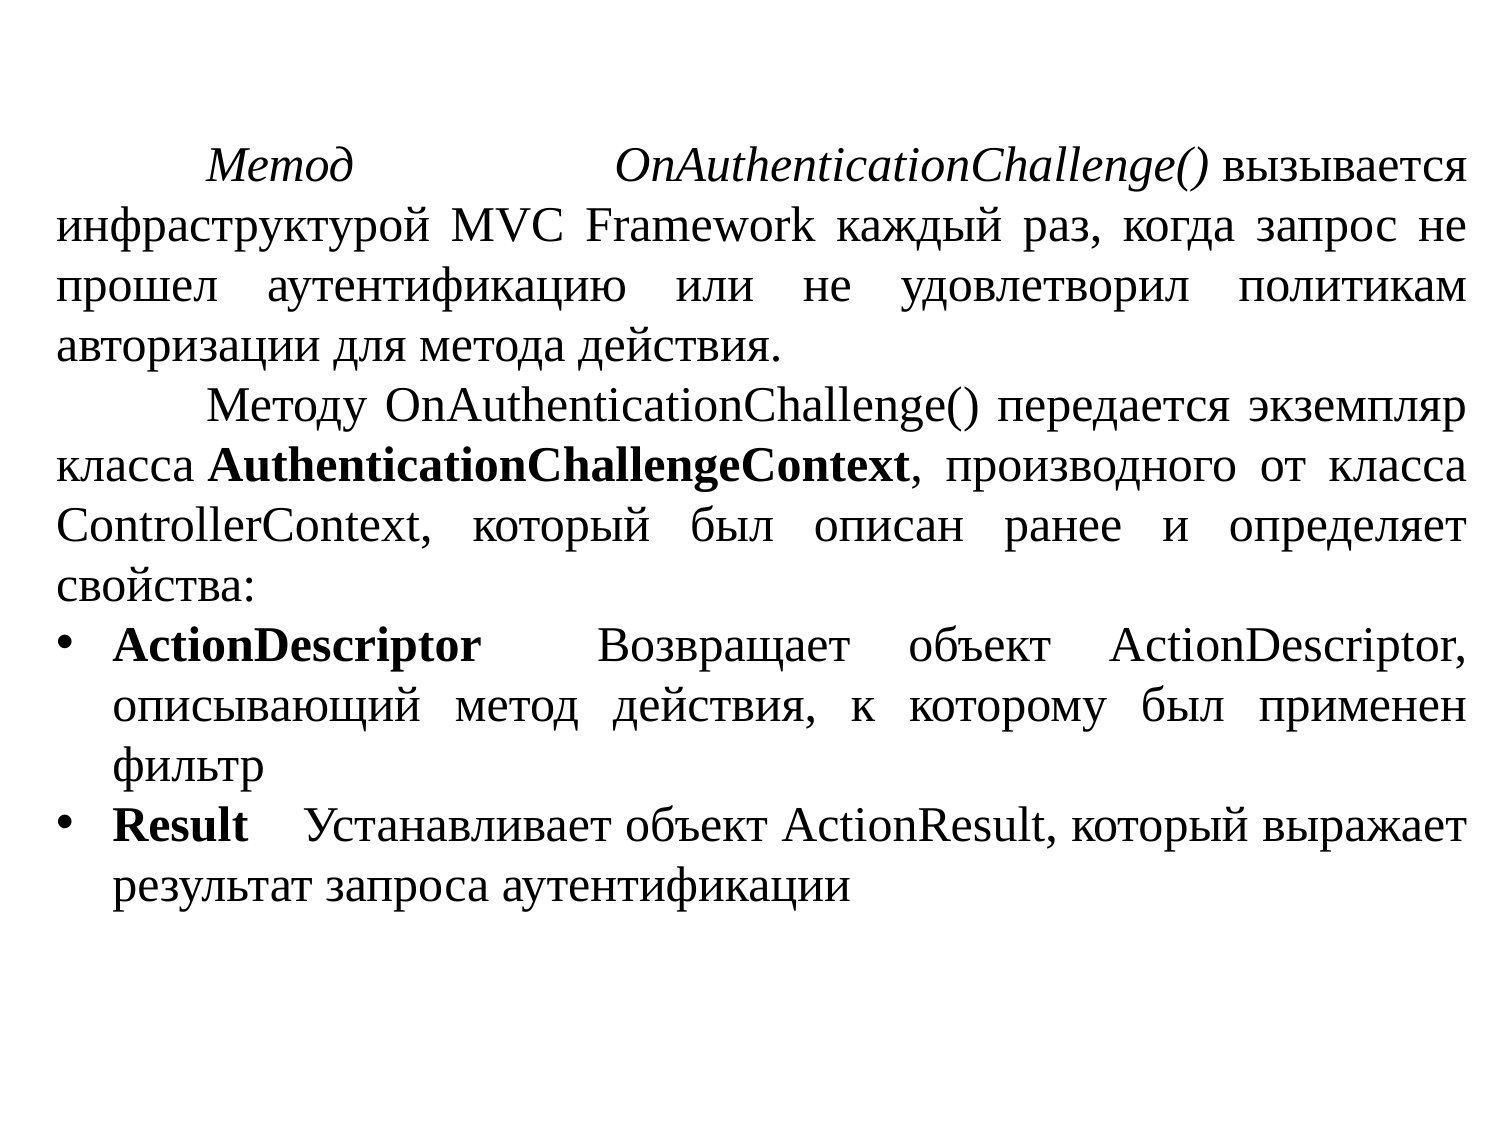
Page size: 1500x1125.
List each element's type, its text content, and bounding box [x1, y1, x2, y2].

text_box Метод OnAuthenticationChallenge() вызывается инфраструктурой MVC Framework каждый раз, когда запрос не прошел аутентификацию или не удовлетворил политикам авторизации для метода действия. Методу OnAuthenticationChallenge() передается экземпляр класса AuthenticationChallengeContext, производного от класса ControllerContext, который был описан ранее и определяет свойства: ActionDescriptor Возвращает объект ActionDescriptor, описывающий метод действия, к которому был применен фильтр Result Устанавливает объект ActionResult, который выражает результат запроса аутентификации [41, 124, 1483, 980]
